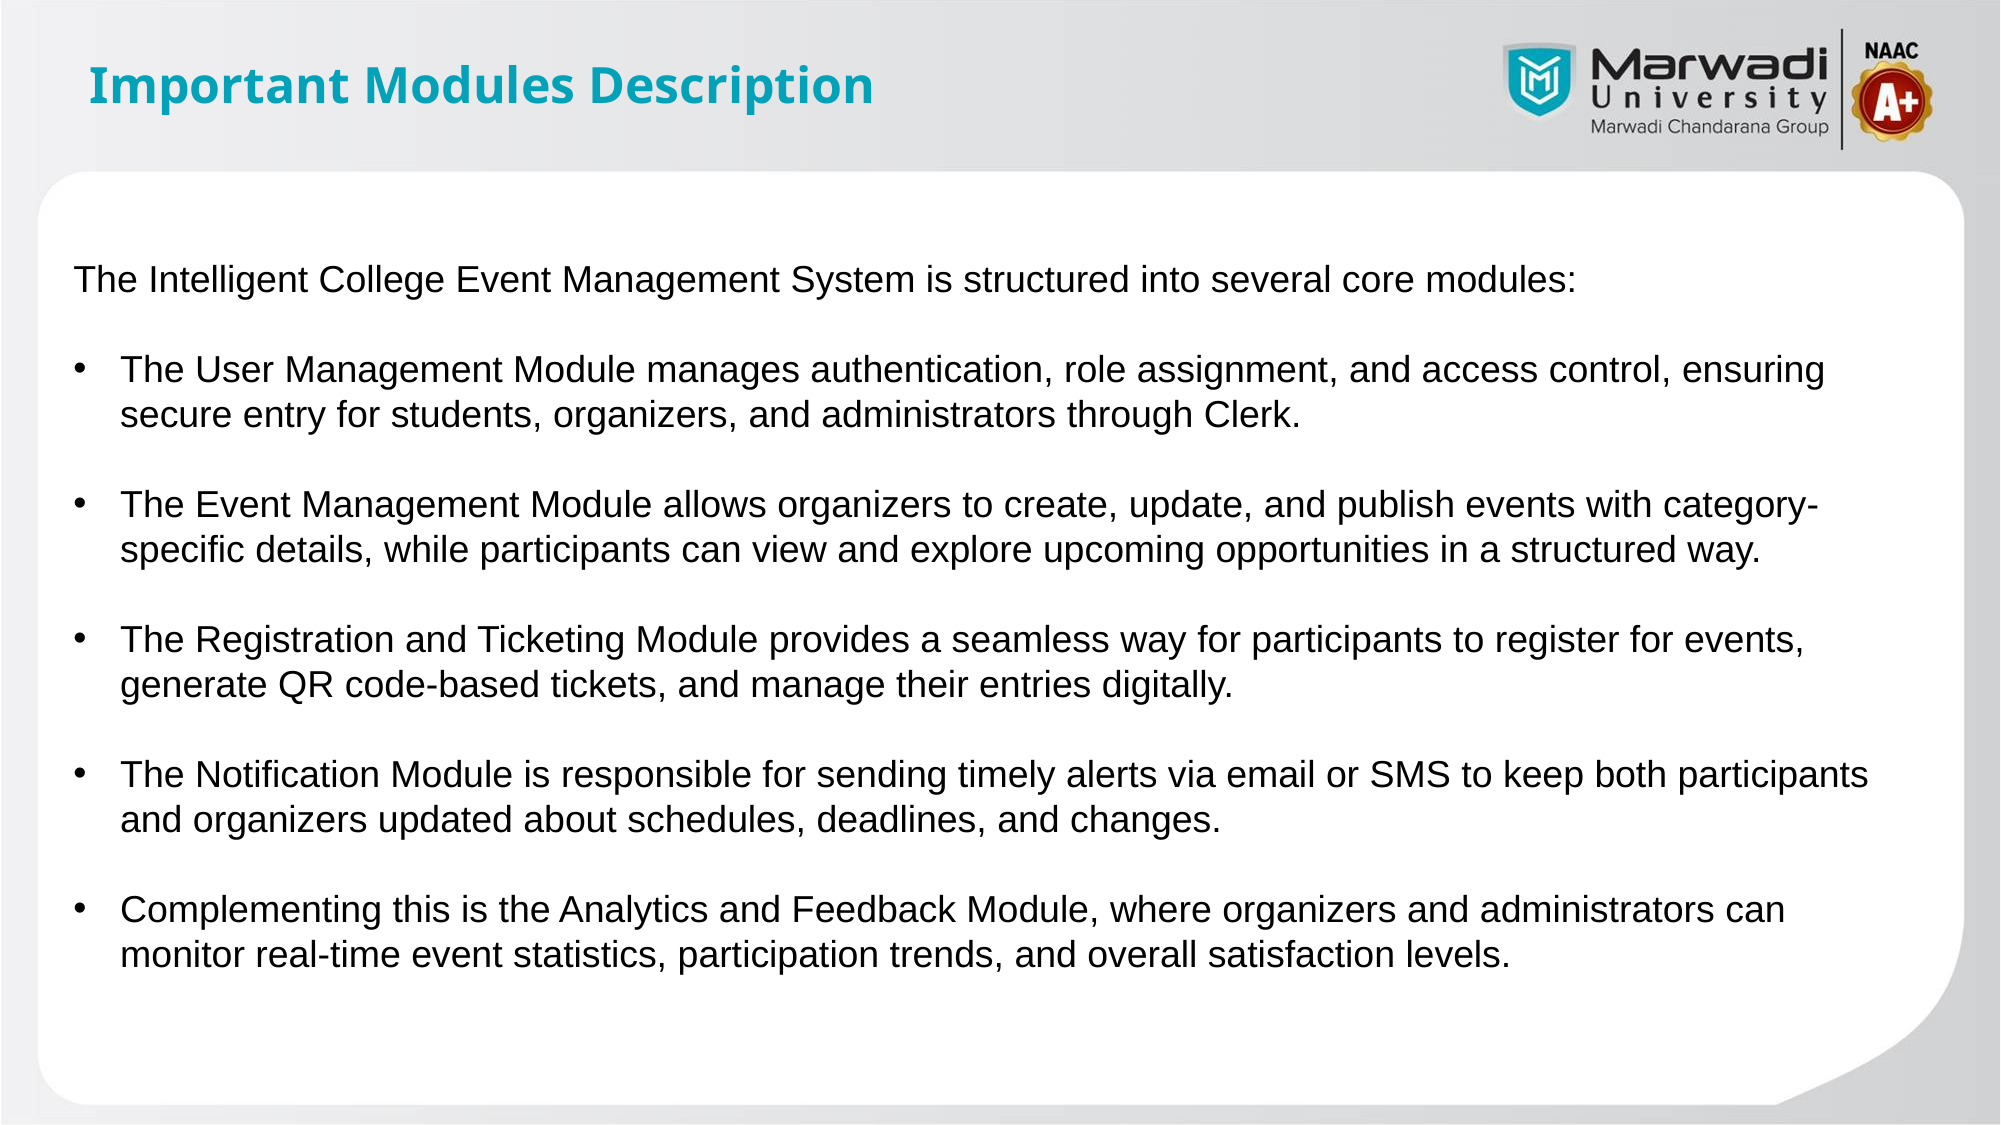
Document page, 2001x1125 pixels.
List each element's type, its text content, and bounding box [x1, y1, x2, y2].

text_box The Intelligent College Event Management System is structured into several core modules: The User Management Module manages authentication, role assignment, and access control, ensuring secure entry for students, organizers, and administrators through Clerk. The Event Management Module allows organizers to create, update, and publish events with category-specific details, while participants can view and explore upcoming opportunities in a structured way. The Registration and Ticketing Module provides a seamless way for participants to register for events, generate QR code-based tickets, and manage their entries digitally. The Notification Module is responsible for sending timely alerts via email or SMS to keep both participants and organizers updated about schedules, deadlines, and changes. Complementing this is the Analytics and Feedback Module, where organizers and administrators can monitor real-time event statistics, participation trends, and overall satisfaction levels. [58, 240, 1892, 991]
picture [0, 0, 2001, 1125]
text_box [975, 537, 1025, 588]
title Important Modules Description [87, 0, 917, 178]
